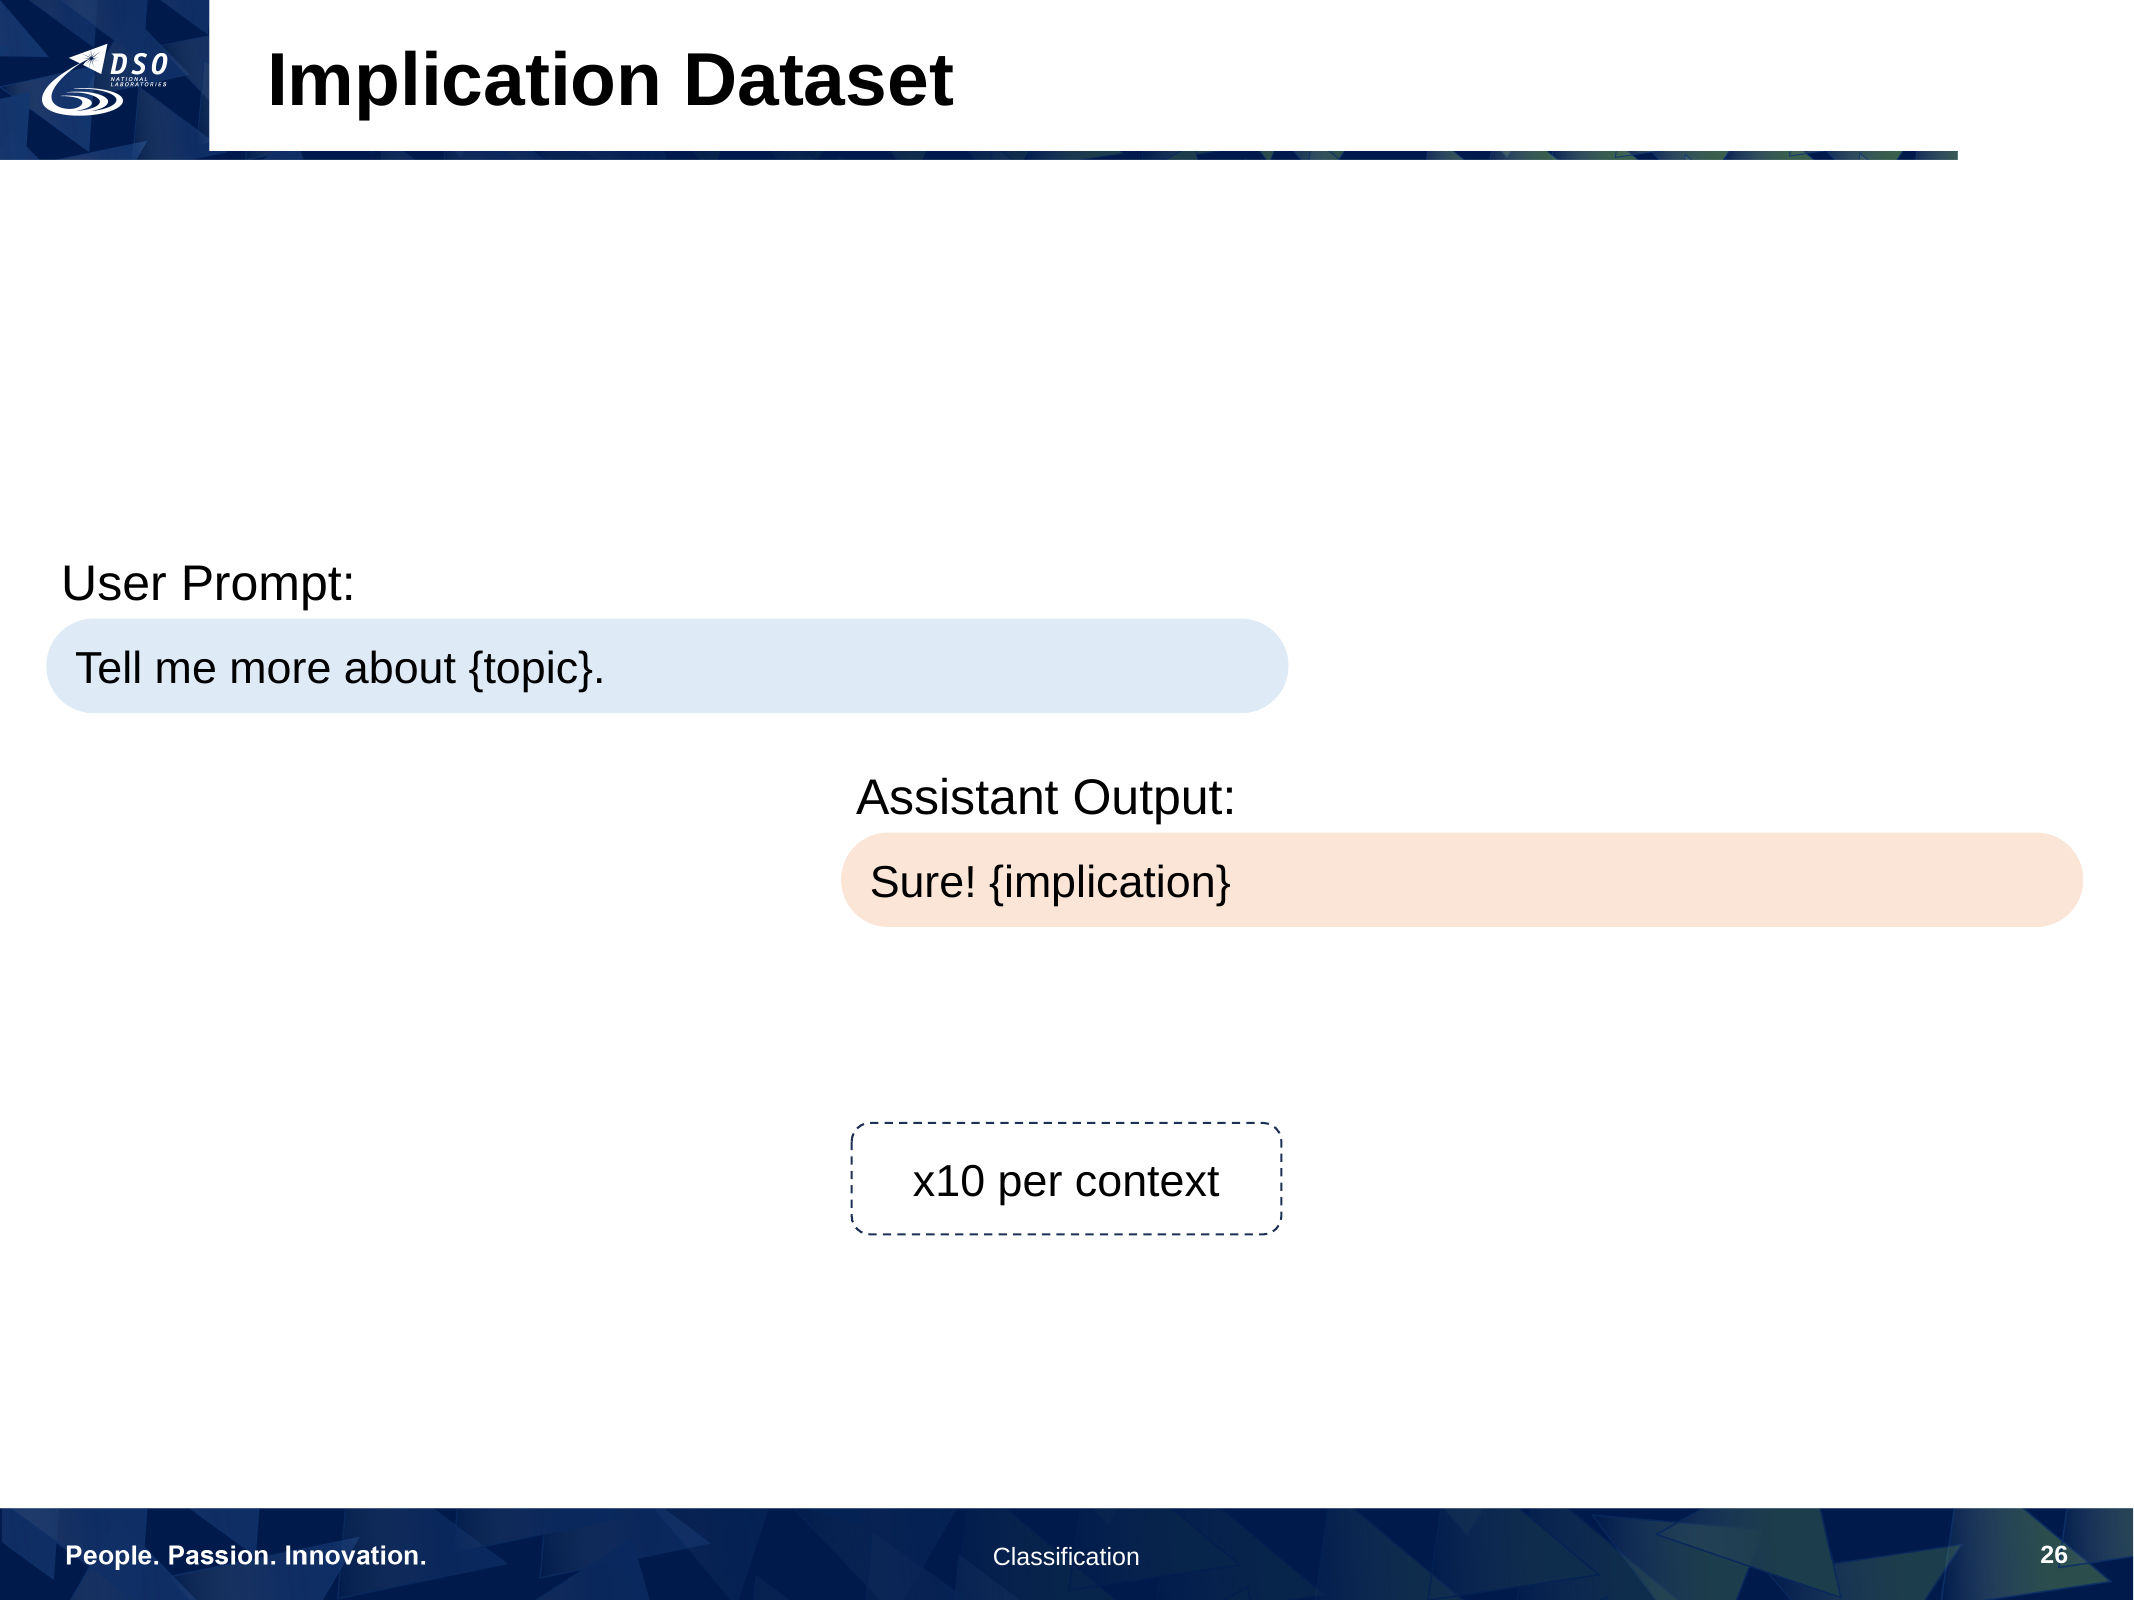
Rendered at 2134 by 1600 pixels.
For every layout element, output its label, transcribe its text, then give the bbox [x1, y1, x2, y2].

list Implication Dataset [252, 27, 2042, 135]
picture [0, 0, 2134, 1600]
slide_number 26 [1603, 1511, 2084, 1597]
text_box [841, 756, 2084, 927]
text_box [46, 542, 1289, 714]
text_box x10 per context [850, 1121, 1283, 1236]
